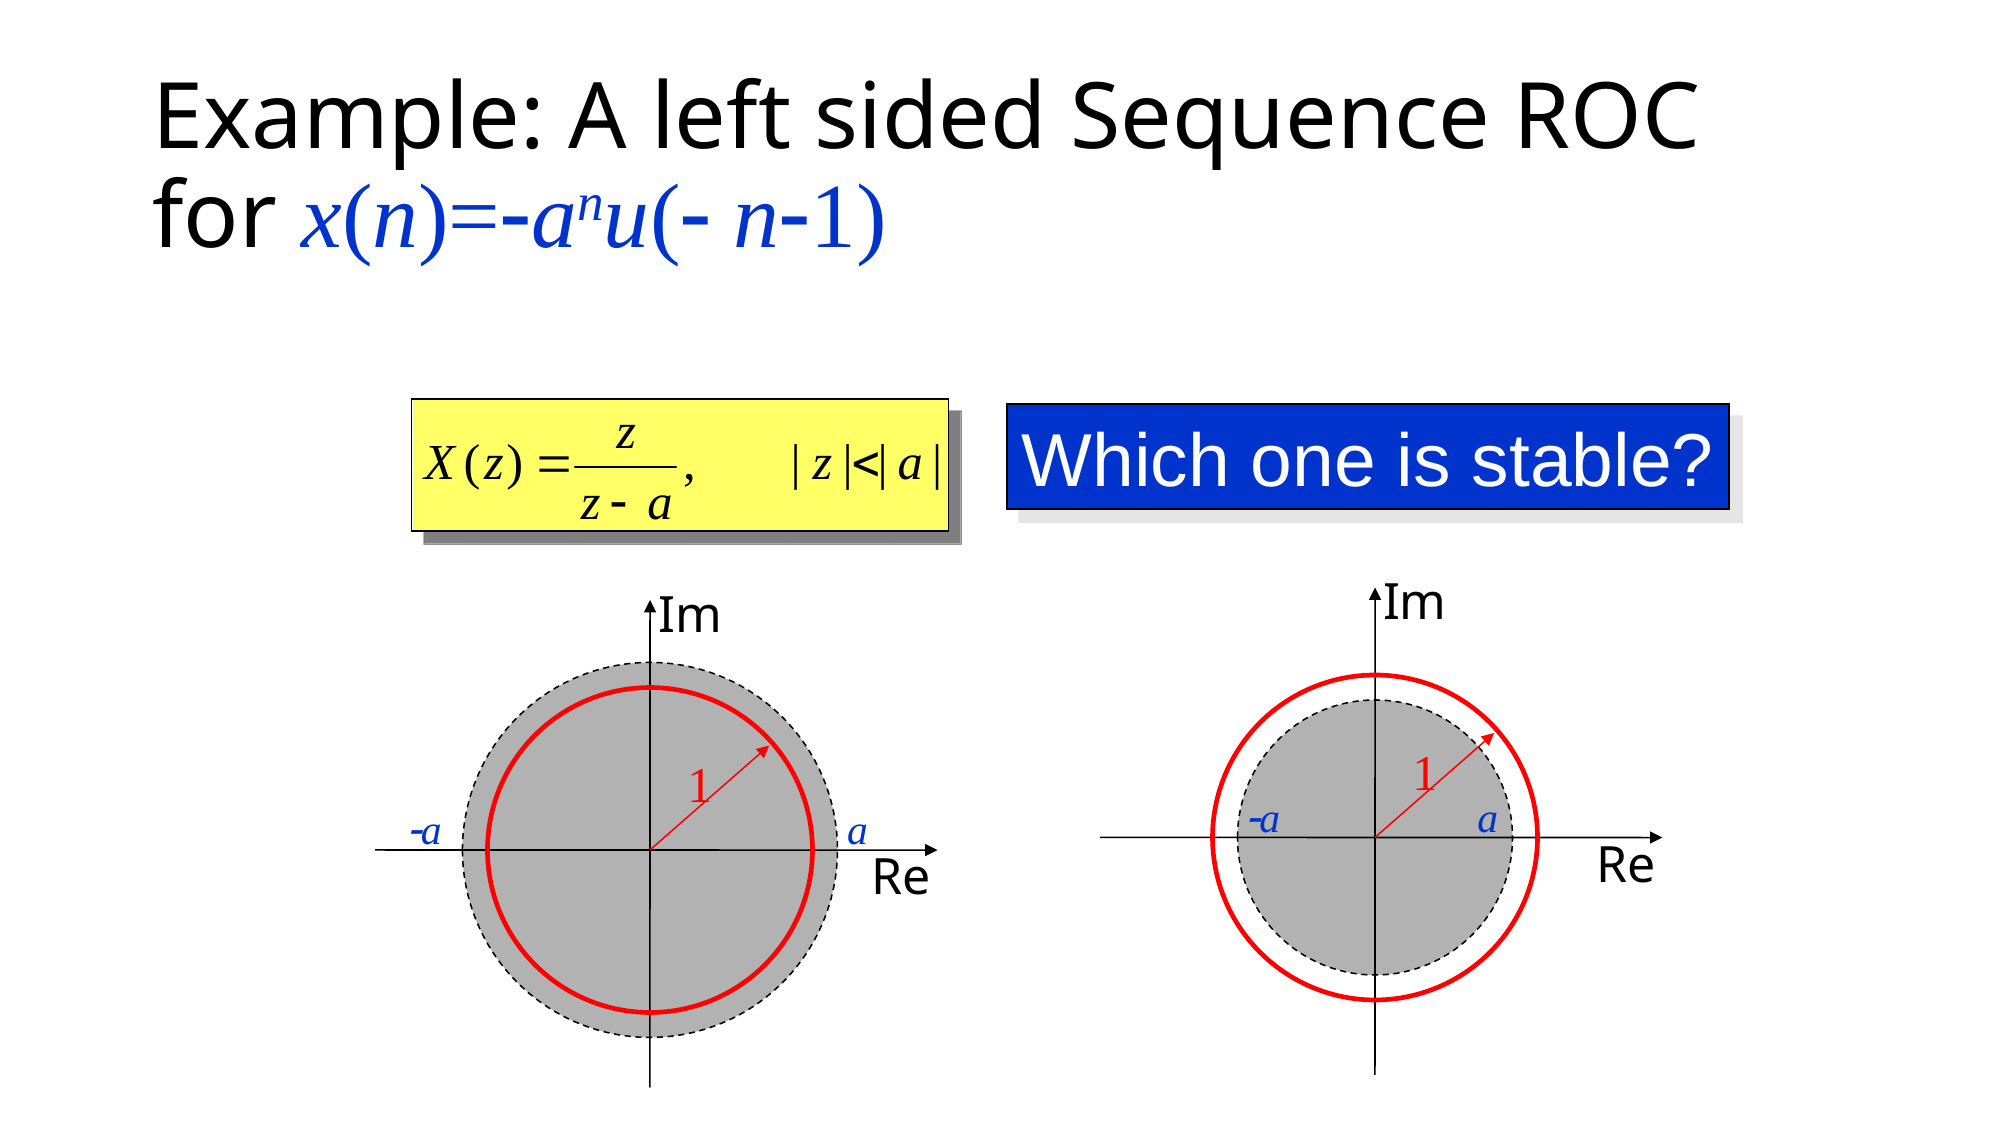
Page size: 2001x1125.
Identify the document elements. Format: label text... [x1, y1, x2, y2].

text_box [374, 574, 940, 1088]
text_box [1212, 674, 1538, 1000]
title Example: A left sided Sequence ROC for x(n)=anu( n1) [137, 59, 1863, 278]
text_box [412, 399, 948, 531]
text_box Which one is stable? [1007, 404, 1729, 509]
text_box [1099, 562, 1665, 1075]
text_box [487, 687, 813, 1013]
